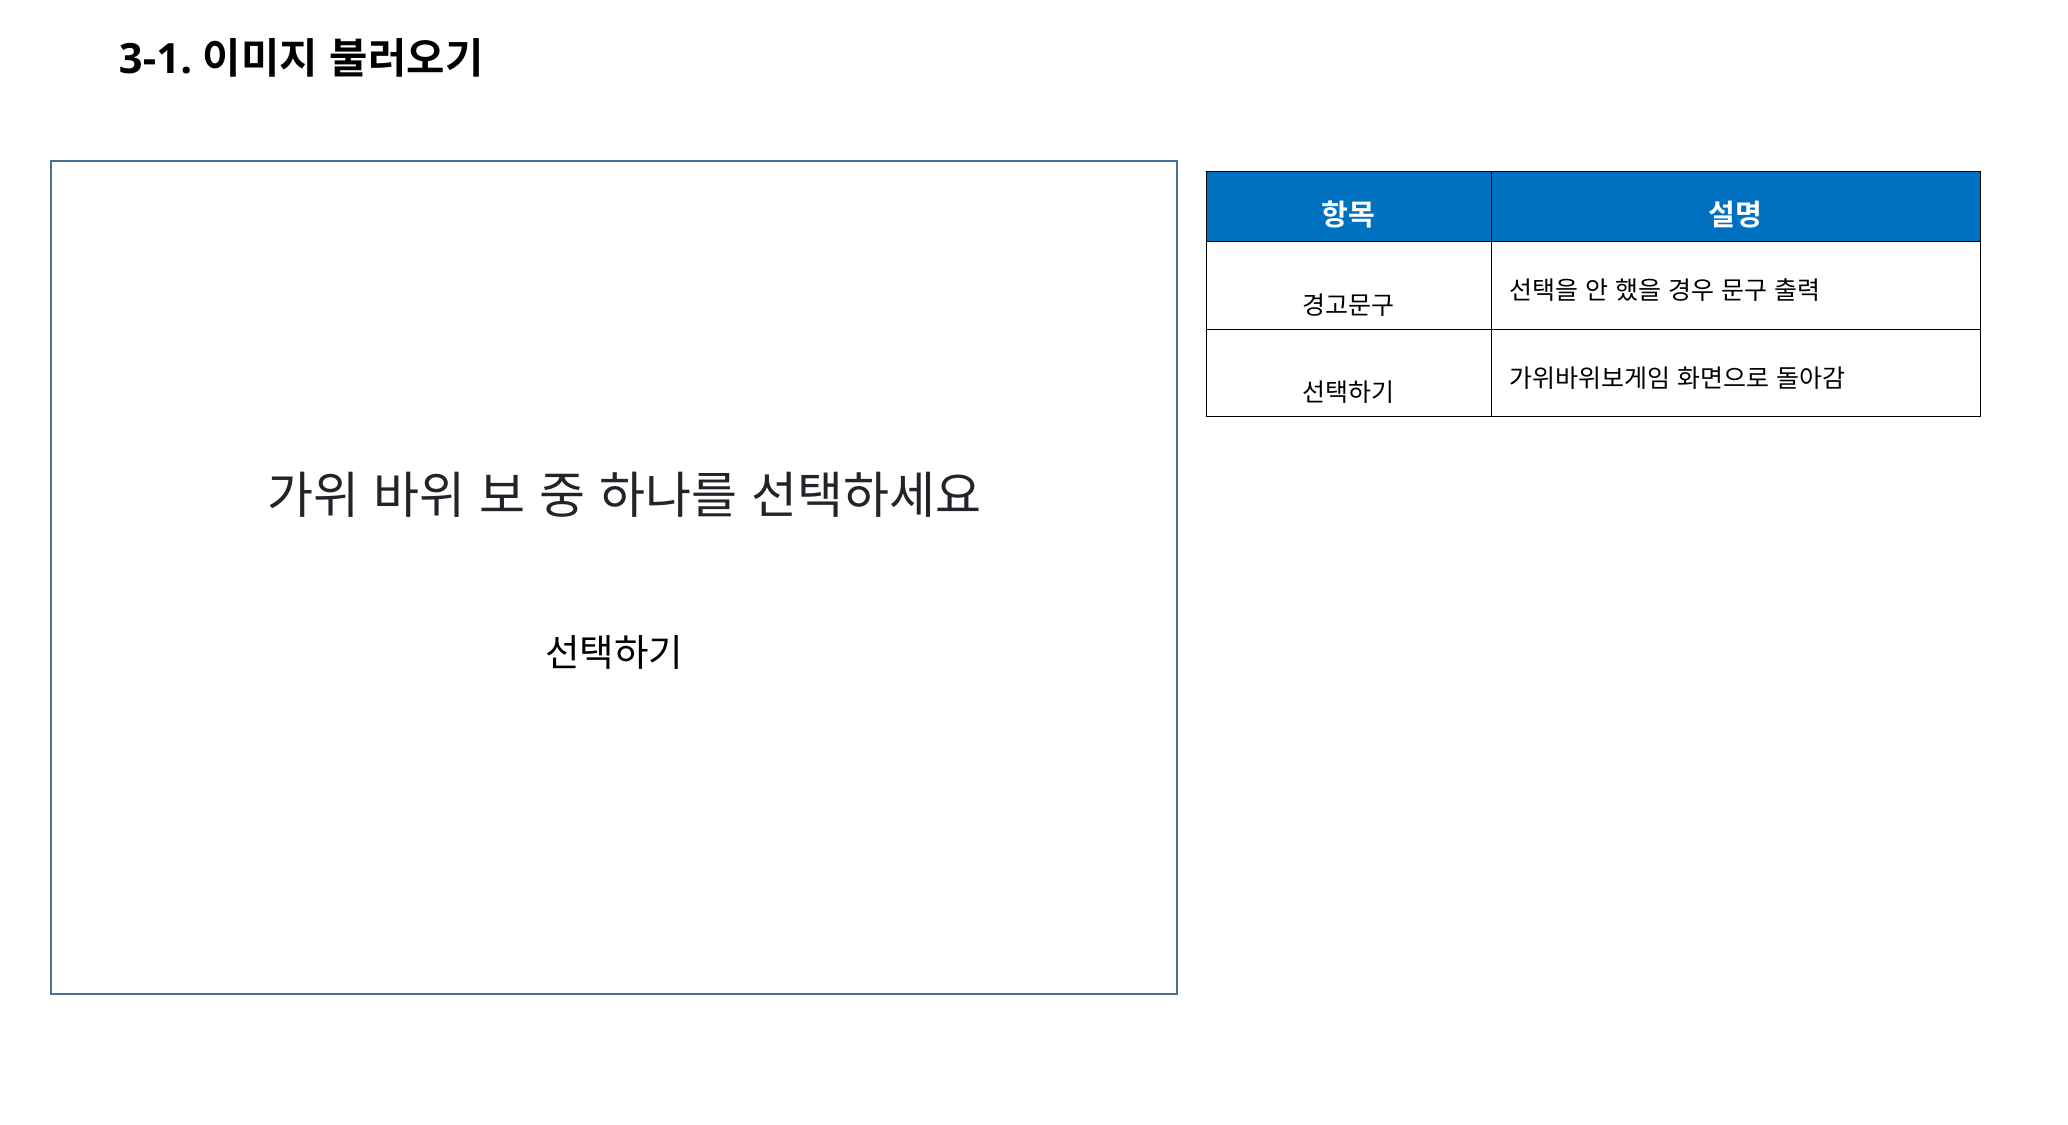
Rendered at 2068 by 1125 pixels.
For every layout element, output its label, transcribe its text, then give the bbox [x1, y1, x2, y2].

title 3-1.이미지 불러오기 [103, 32, 1887, 89]
text_box 가위 바위 보 중 하나를 선택하세요 [207, 456, 1042, 531]
text_box 선택하기 [500, 621, 729, 682]
table_header 설명 [1492, 172, 1980, 241]
table_cell 선택을 안 했을 경우 문구 출력 [1492, 242, 1980, 329]
table_cell 가위바위보게임 화면으로 돌아감 [1492, 330, 1980, 416]
table_header 항목 [1207, 172, 1491, 241]
text_box [50, 160, 1178, 995]
table_cell 경고문구 [1207, 242, 1491, 329]
table_cell 선택하기 [1207, 330, 1491, 416]
